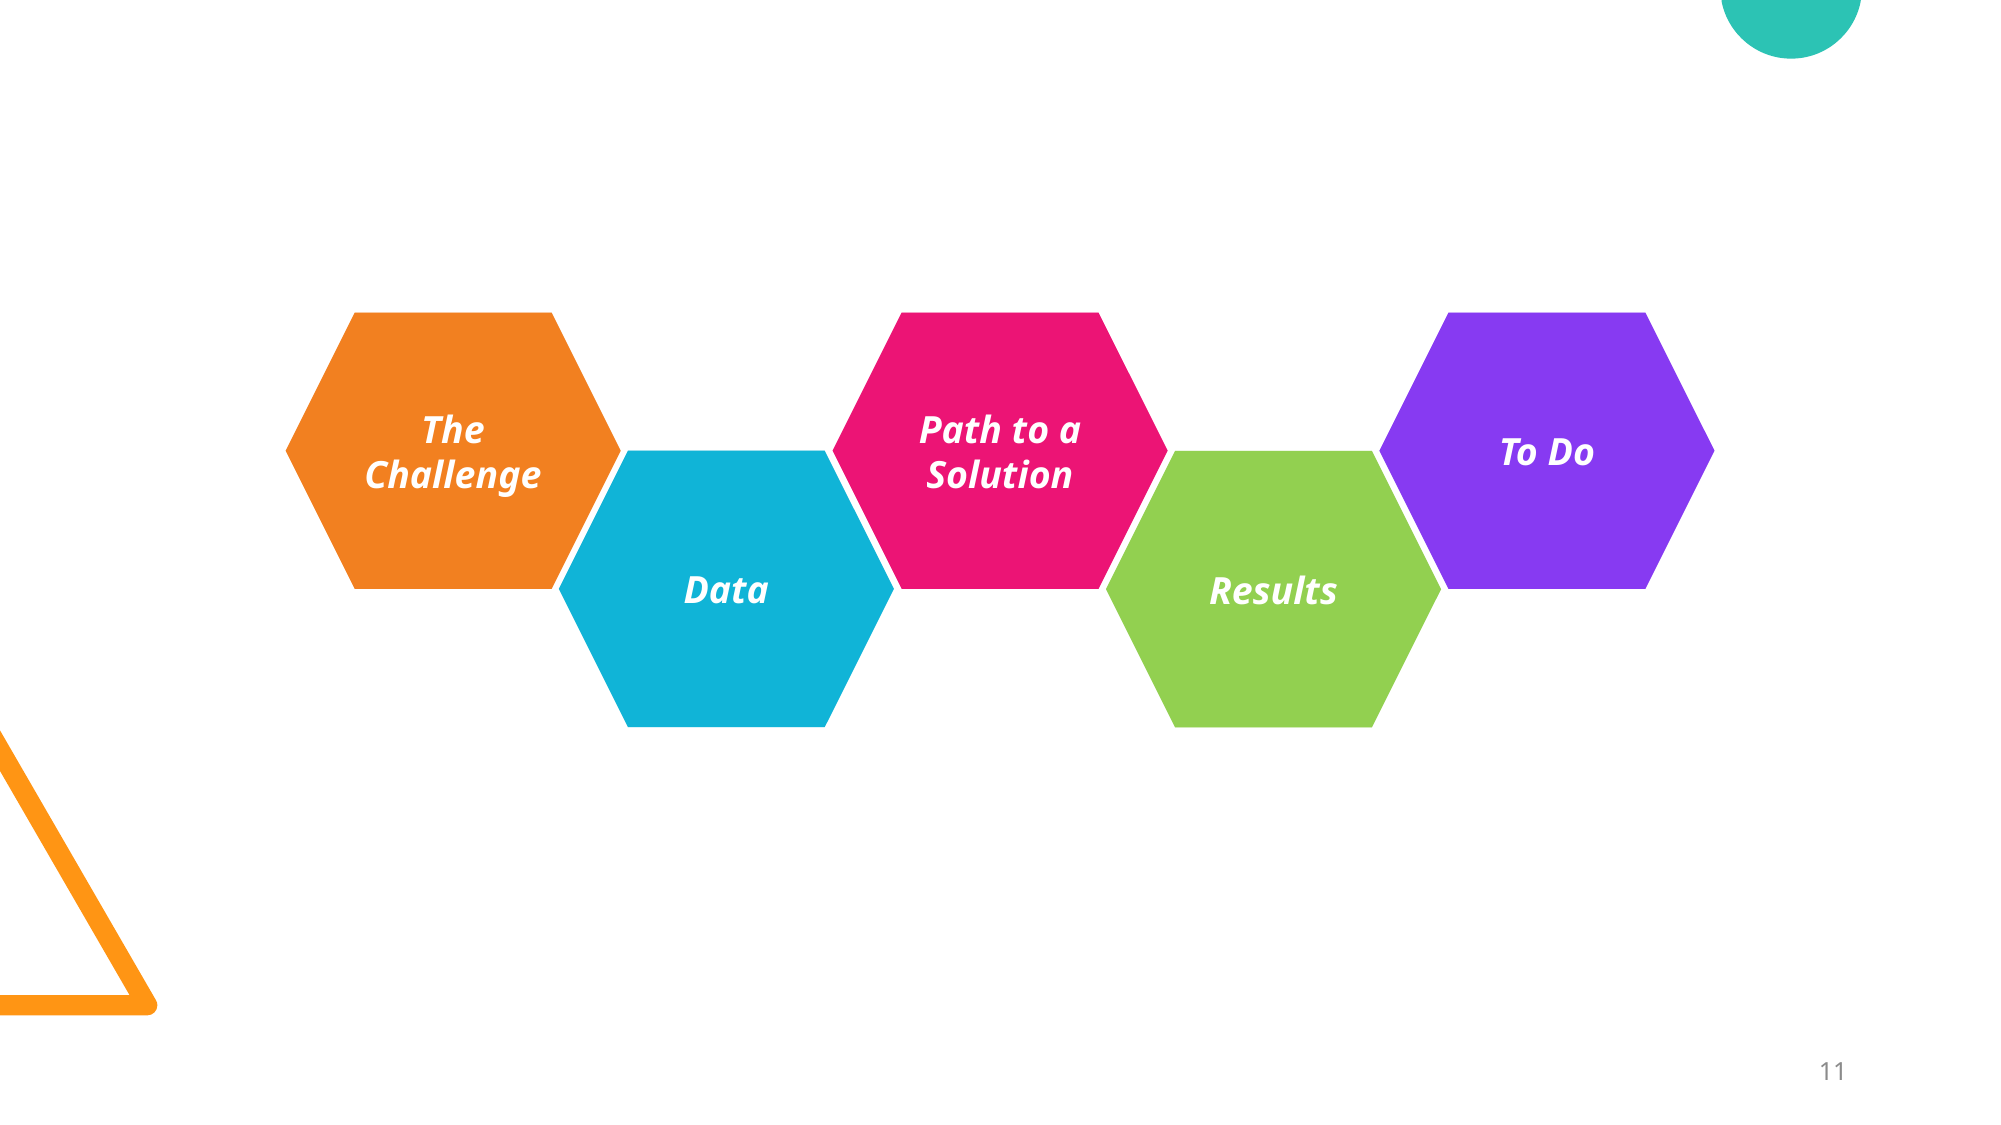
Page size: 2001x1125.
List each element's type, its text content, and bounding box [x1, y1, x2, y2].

text_box Results [1104, 449, 1443, 729]
text_box Data [557, 449, 896, 729]
text_box To Do [1378, 311, 1716, 590]
slide_number 11 [1412, 1042, 1863, 1103]
text_box Path to a Solution [831, 311, 1169, 590]
text_box The Challenge [284, 311, 622, 590]
